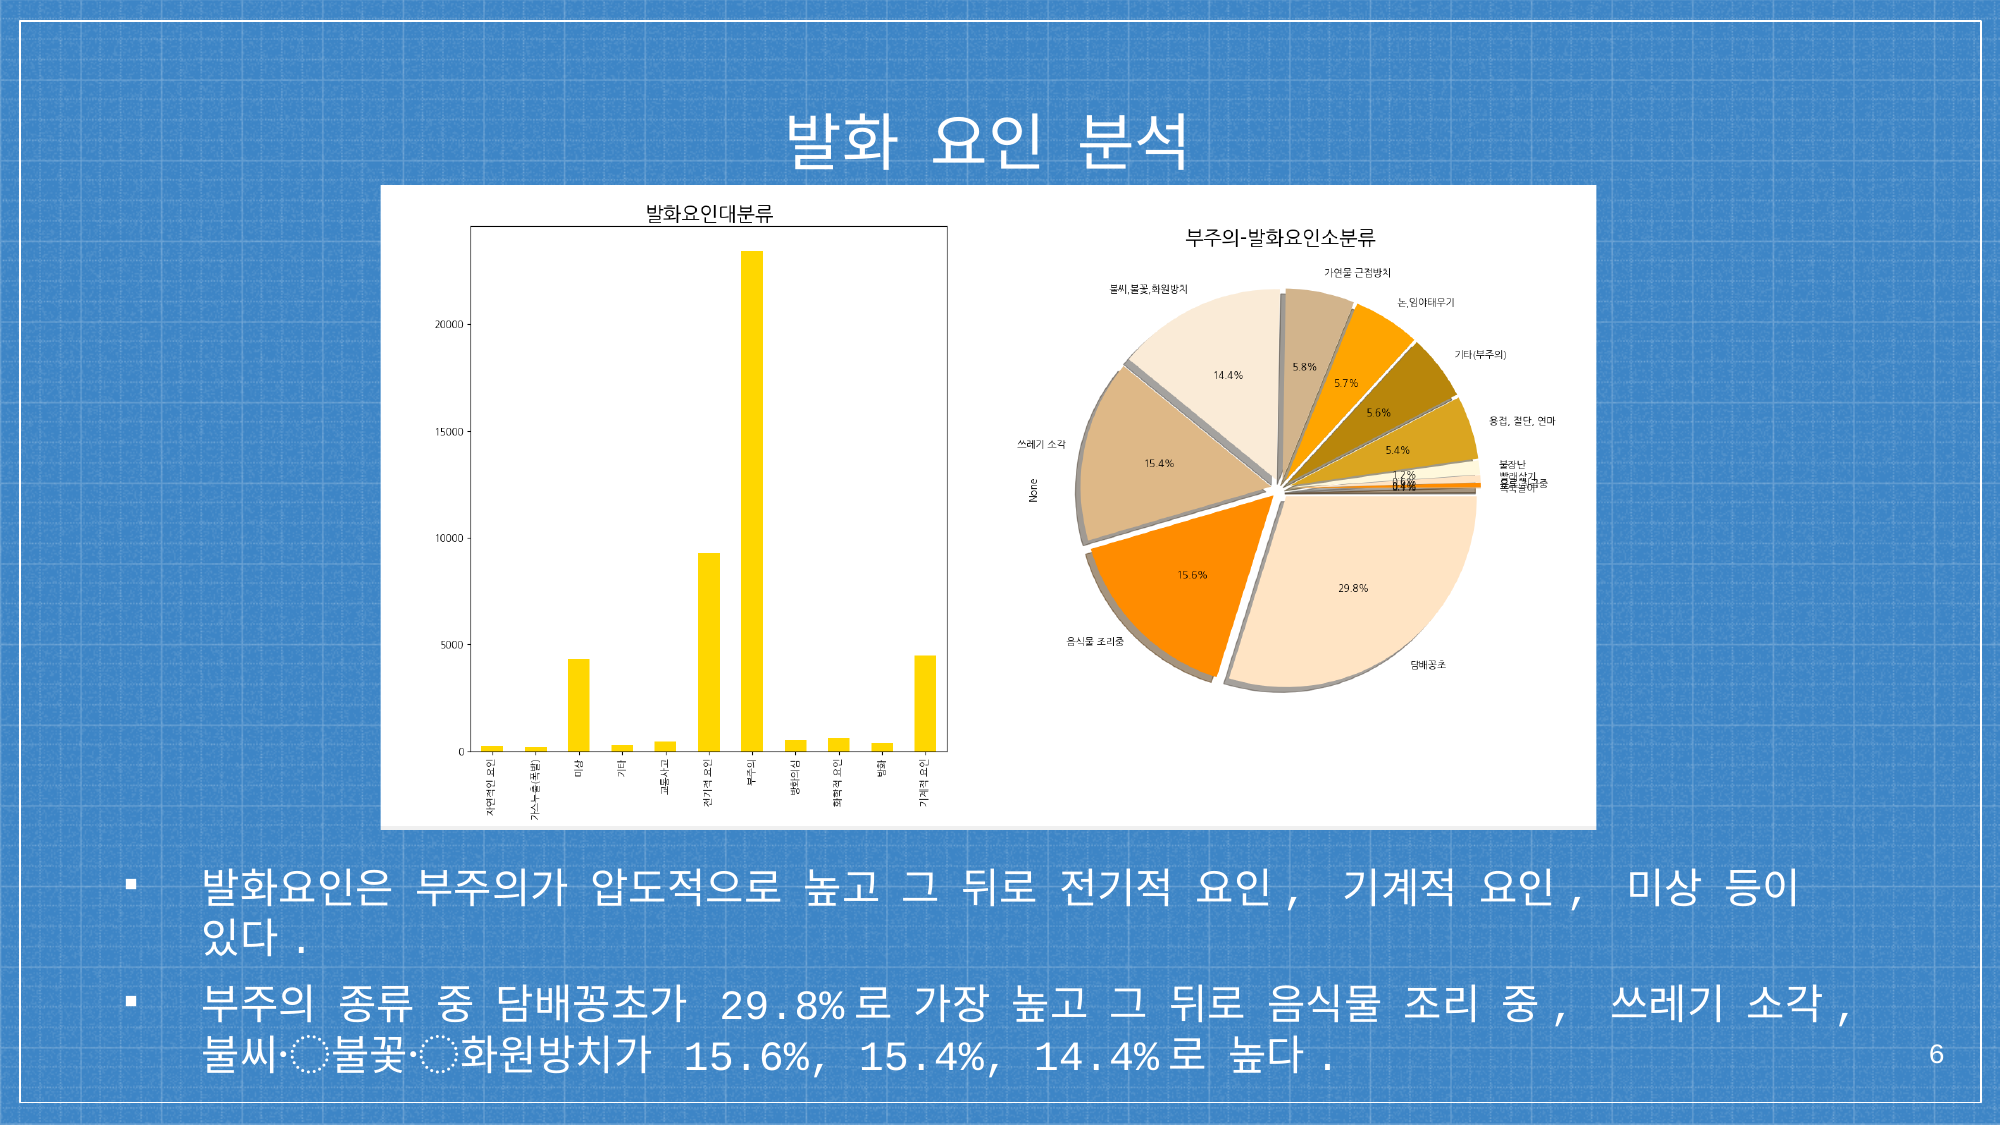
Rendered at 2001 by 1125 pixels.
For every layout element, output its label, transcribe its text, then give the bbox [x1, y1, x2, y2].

text_box 발화요인은 부주의가 압도적으로 높고 그 뒤로 전기적 요인, 기계적 요인, 미상 등이 있다. 부주의 종류 중 담배꽁초가 29.8%로 가장 높고 그 뒤로 음식물 조리 중, 쓰레기 소각, 불씨〮불꽃〮화원방치가 15.6%, 15.4%, 14.4%로 높다. [81, 841, 1896, 1066]
slide_number 6 [1864, 1015, 1966, 1079]
title 발화 요인 분석 [88, 83, 1889, 174]
picture [0, 0, 2000, 1125]
